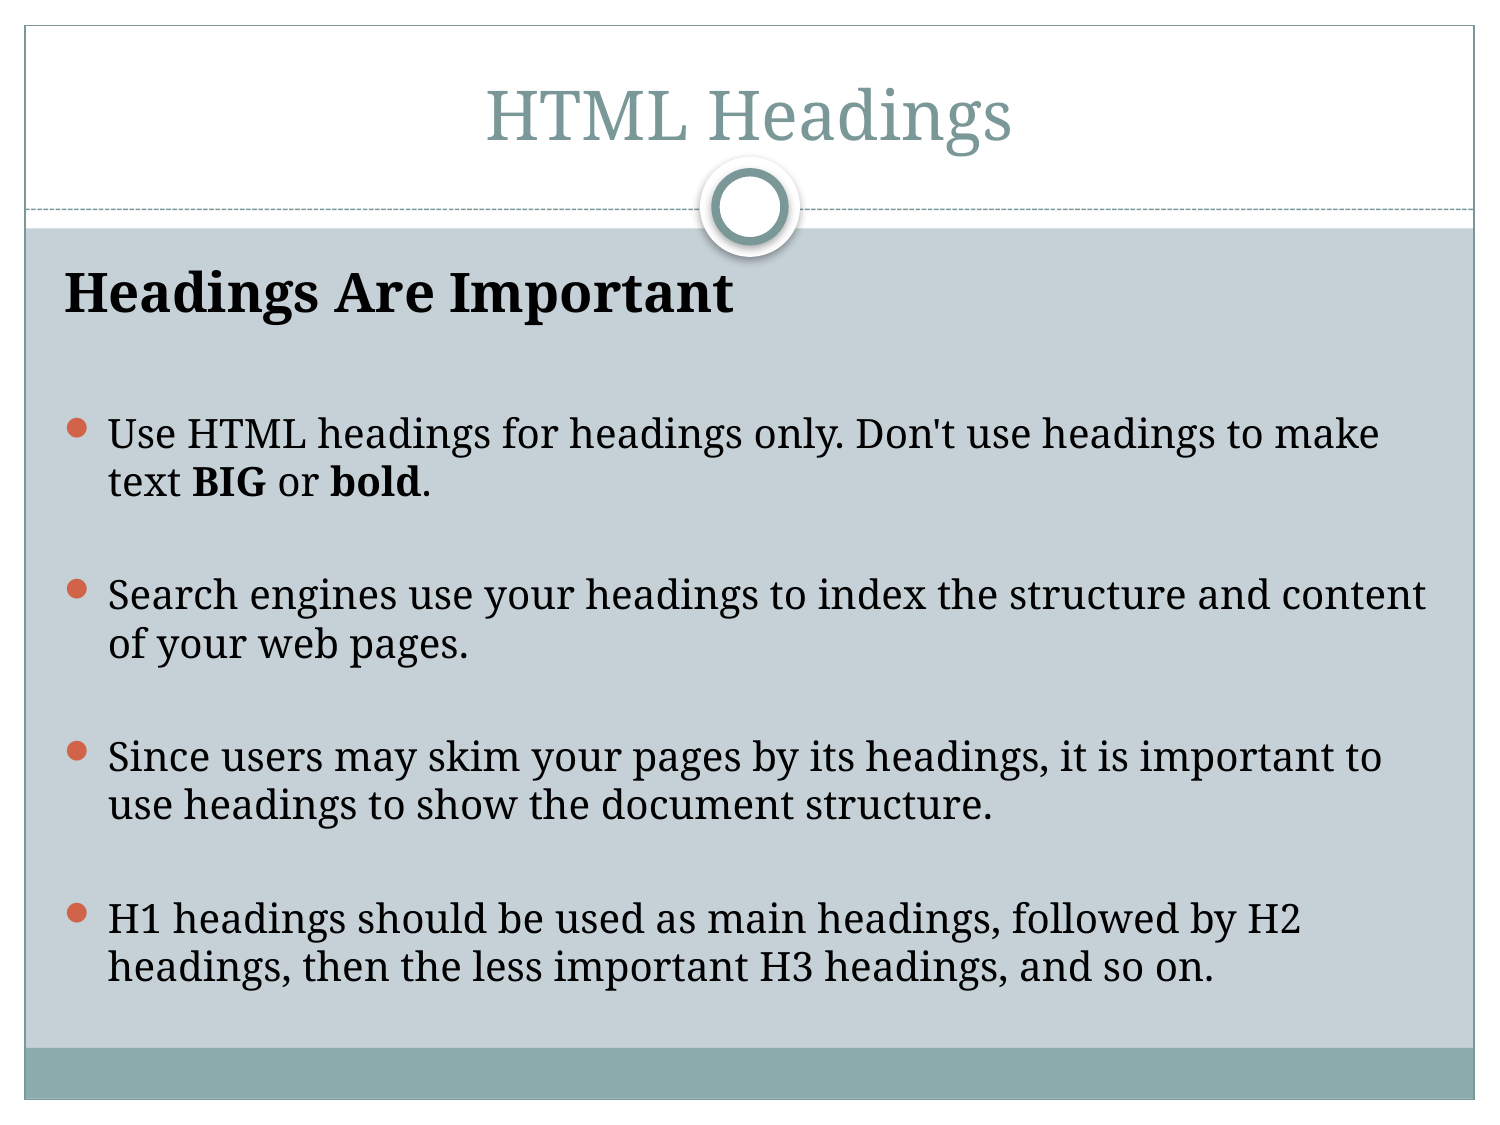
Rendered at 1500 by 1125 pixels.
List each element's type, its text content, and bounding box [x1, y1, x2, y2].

title HTML Headings [49, 37, 1450, 162]
list Headings Are Important Use HTML headings for headings only. Don't use headings to make text BIG or bold. Search engines use your headings to index the structure and content of your web pages. Since users may skim your pages by its headings, it is important to use headings to show the document structure. H1 headings should be used as main headings, followed by H2 headings, then the less important H3 headings, and so on. [49, 250, 1445, 1001]
